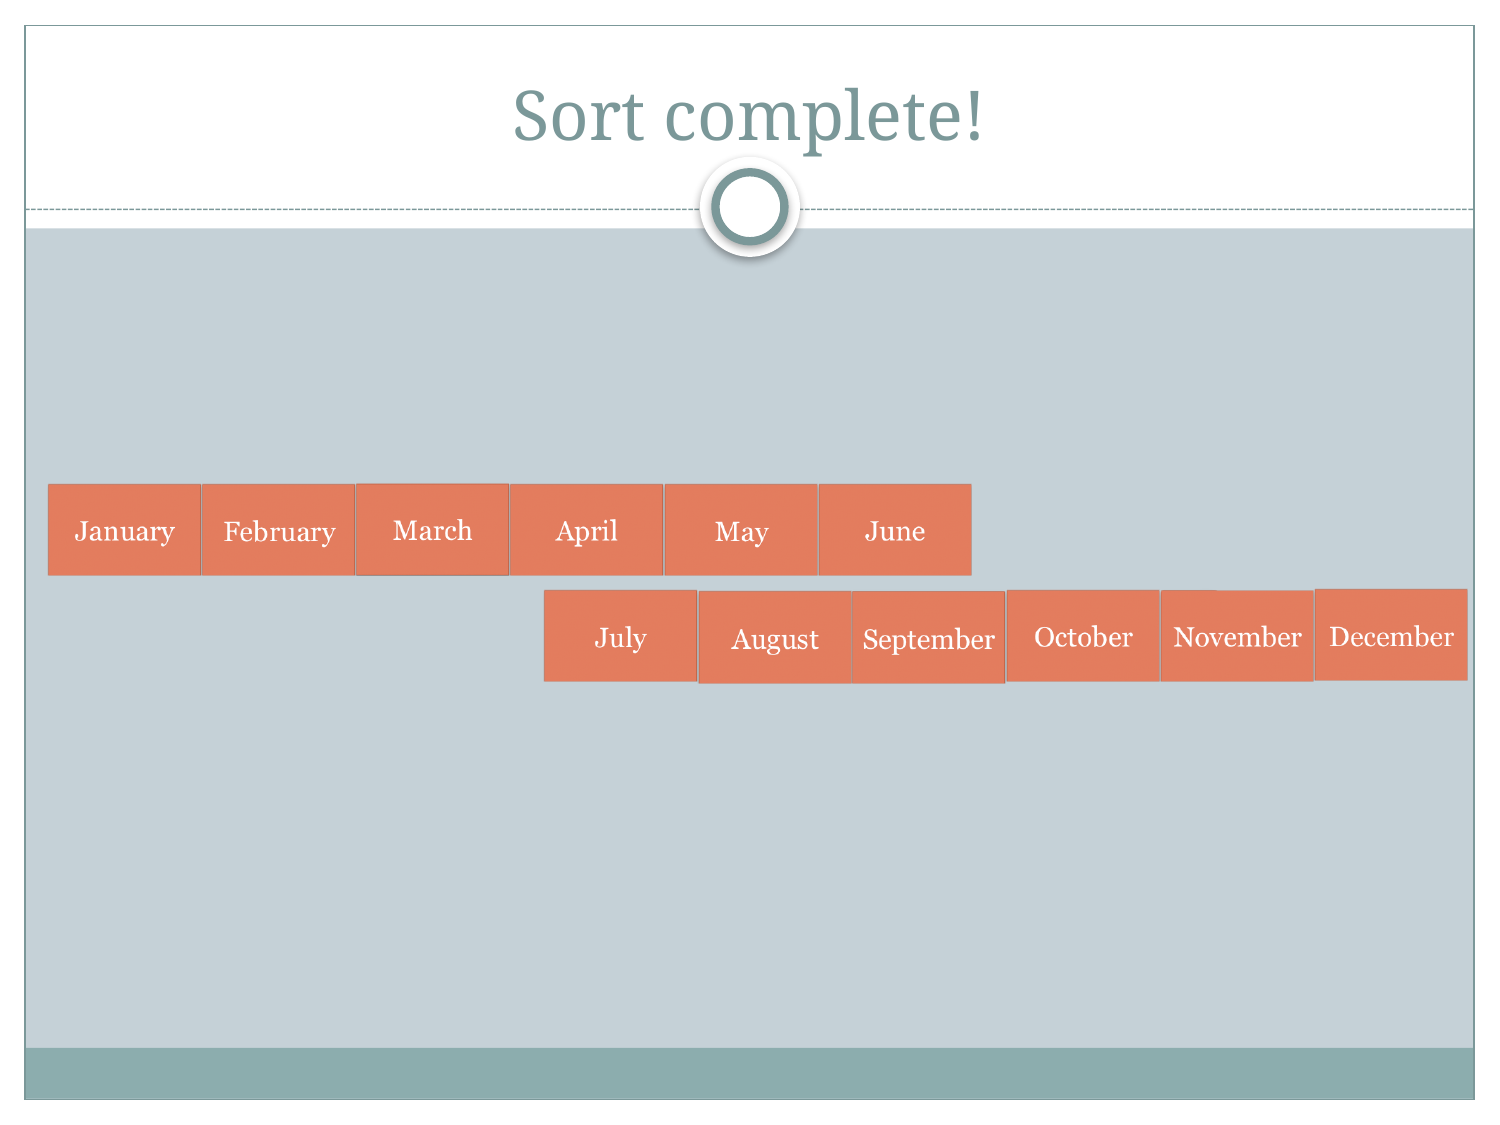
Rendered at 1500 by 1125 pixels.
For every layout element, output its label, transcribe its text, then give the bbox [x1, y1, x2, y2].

picture [47, 481, 972, 577]
picture [543, 587, 1468, 684]
title Sort complete! [49, 37, 1450, 162]
